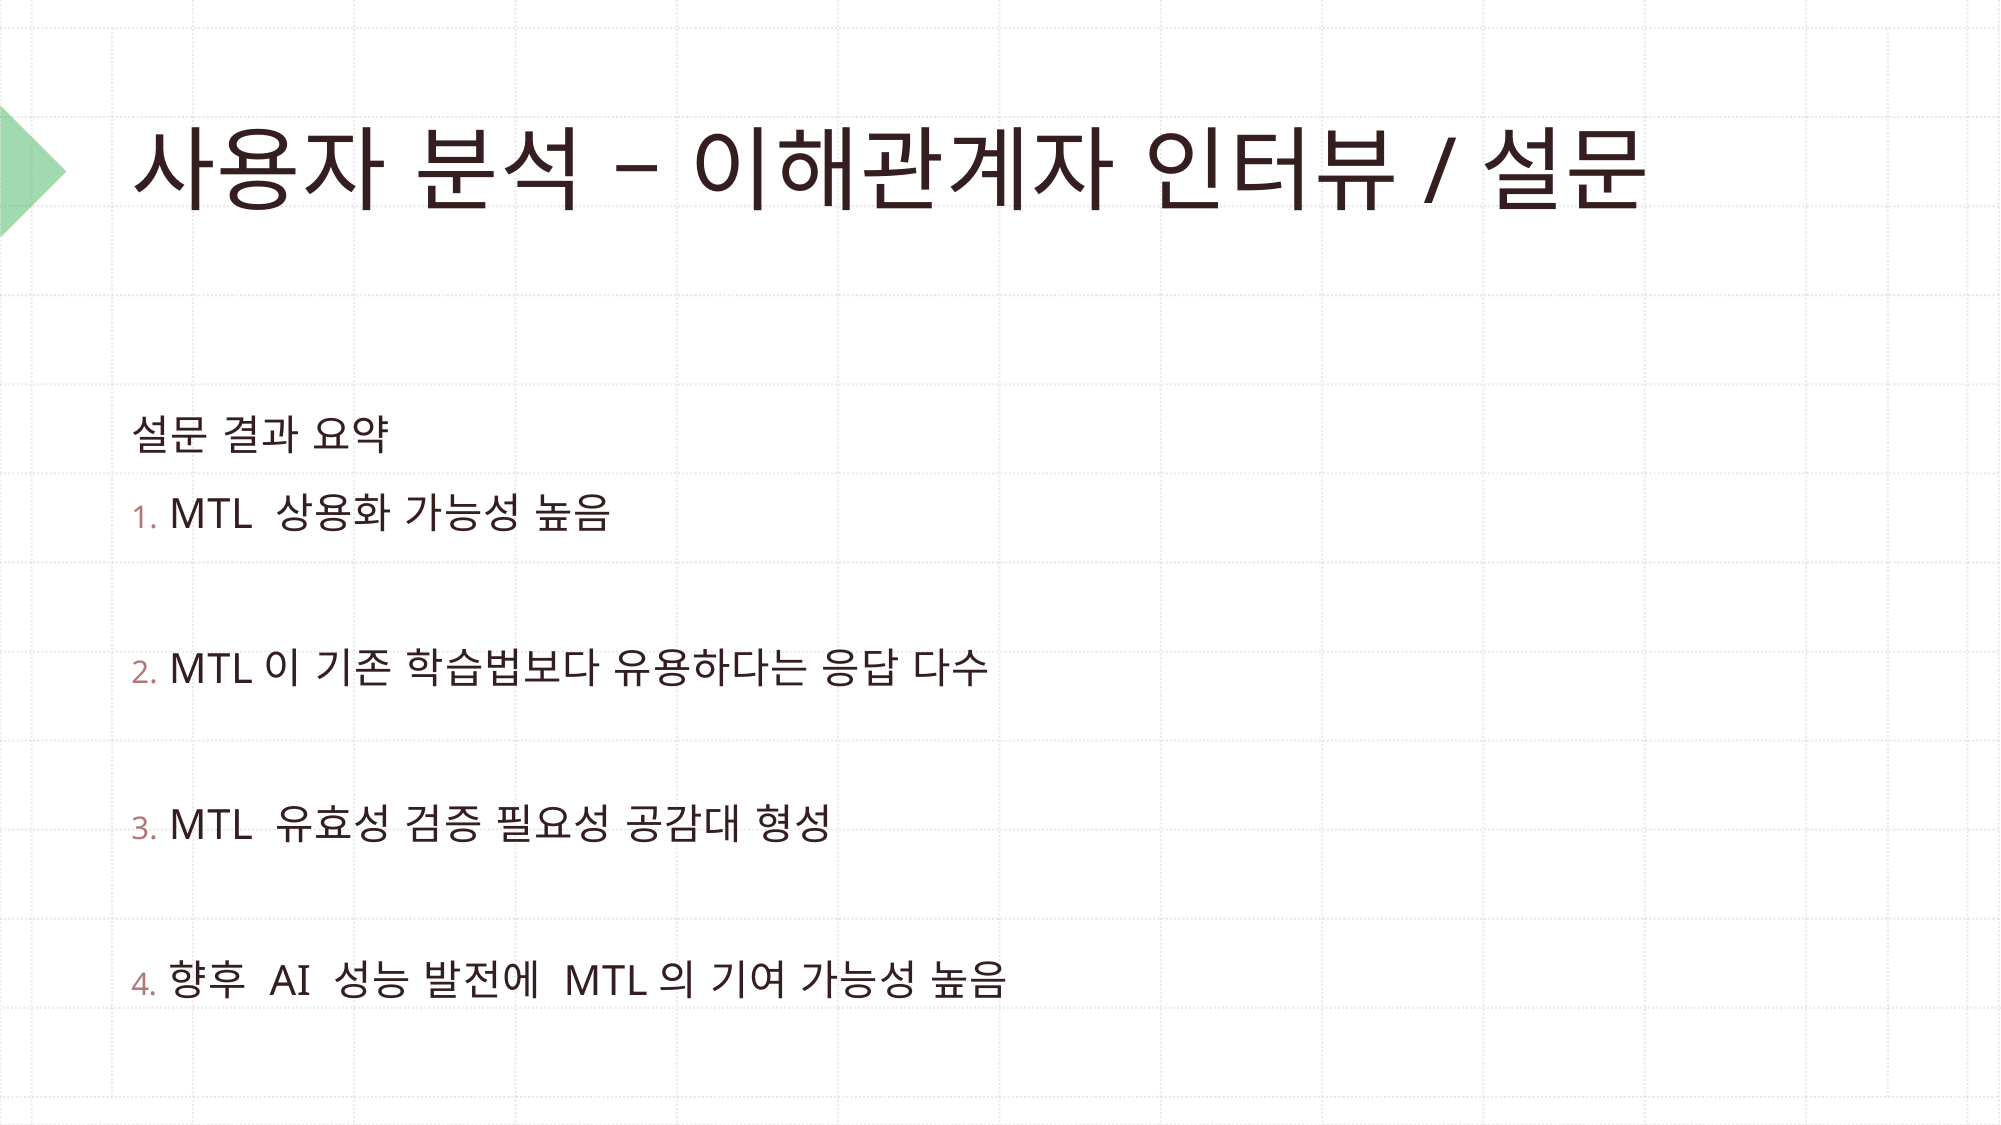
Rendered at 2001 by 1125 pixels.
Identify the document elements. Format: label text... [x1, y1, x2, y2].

list 설문 결과 요약 MTL 상용화 가능성 높음 MTL이 기존 학습법보다 유용하다는 응답 다수 MTL 유효성 검증 필요성 공감대 형성 향후 AI 성능 발전에 MTL의 기여 가능성 높음 [113, 383, 1808, 1044]
title 사용자 분석 – 이해관계자 인터뷰/설문 [113, 0, 1808, 237]
